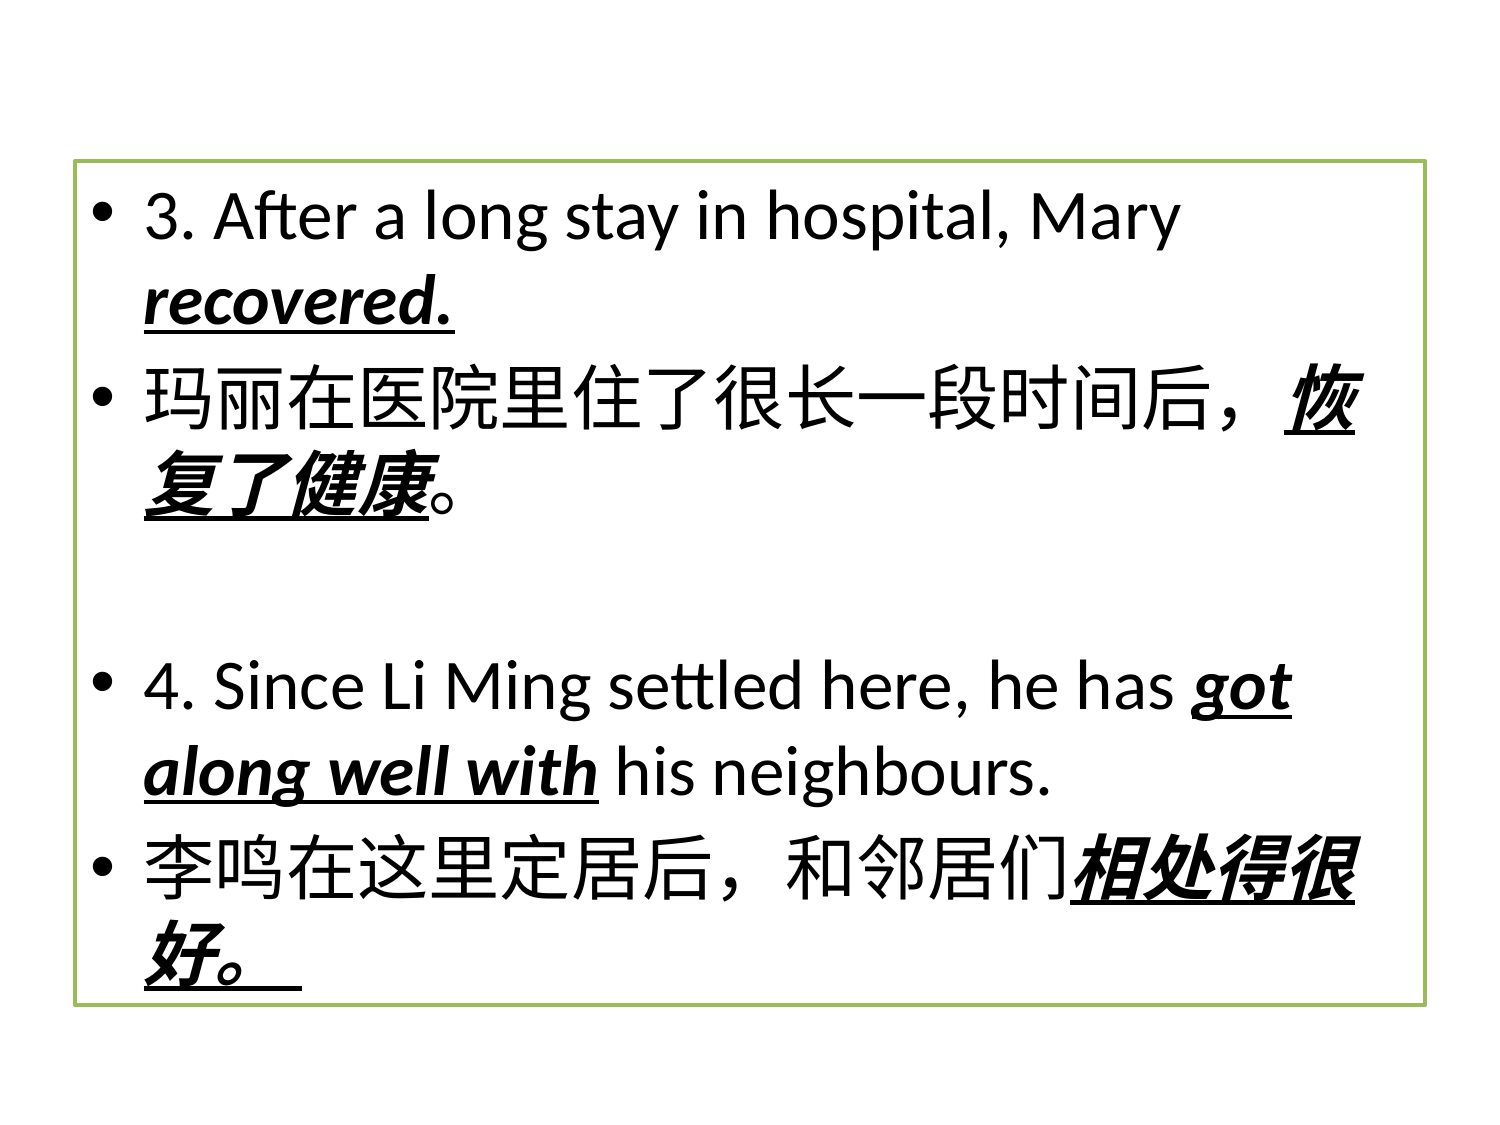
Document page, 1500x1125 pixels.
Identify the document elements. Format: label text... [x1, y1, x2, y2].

list 3. After a long stay in hospital, Mary recovered. 玛丽在医院里住了很长一段时间后，恢复了健康。 4. Since Li Ming settled here, he has got along well with his neighbours. 李鸣在这里定居后，和邻居们相处得很好。 [73, 159, 1427, 1007]
